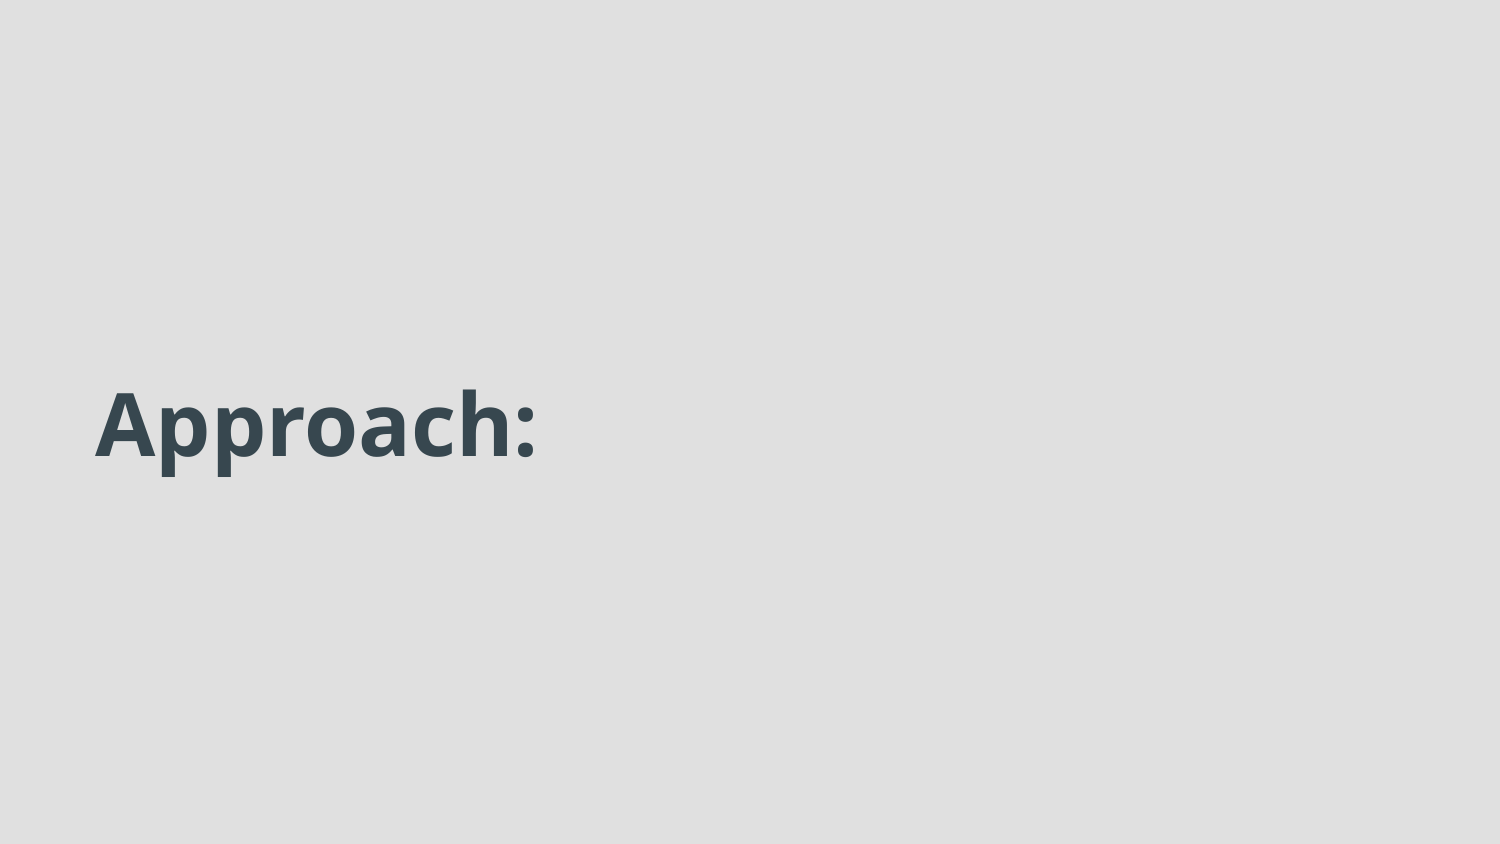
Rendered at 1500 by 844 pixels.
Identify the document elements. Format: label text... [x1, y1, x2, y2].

title Approach: [80, 86, 1102, 758]
